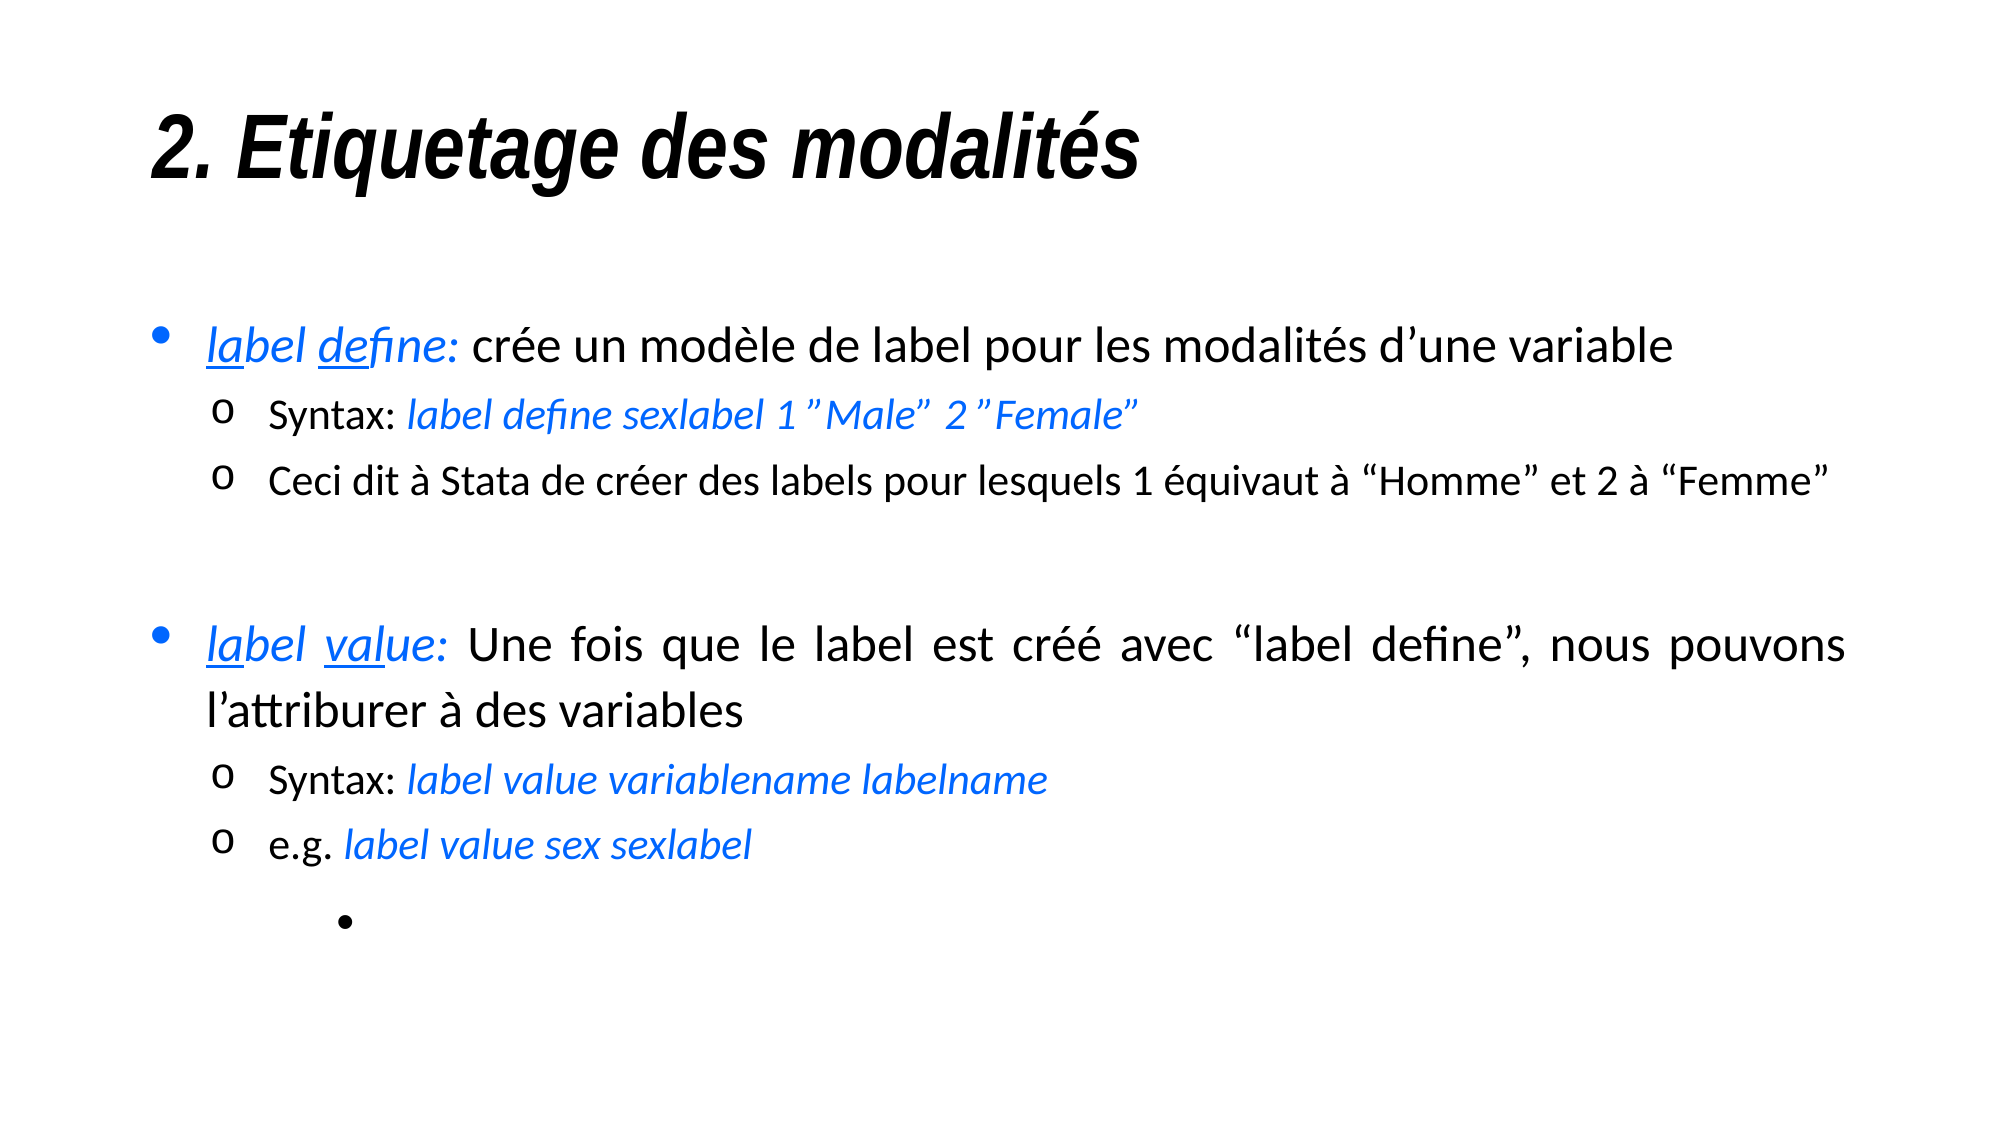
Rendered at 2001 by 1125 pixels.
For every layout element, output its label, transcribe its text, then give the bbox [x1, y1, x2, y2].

title 2. Etiquetage des modalités [137, 59, 1863, 238]
list label define: crée un modèle de label pour les modalités d’une variable Syntax: label define sexlabel 1 ”Male” 2 ”Female” Ceci dit à Stata de créer des labels pour lesquels 1 équivaut à “Homme” et 2 à “Femme” label value: Une fois que le label est créé avec “label define”, nous pouvons l’attriburer à des variables Syntax: label value variablename labelname e.g. label value sex sexlabel [137, 299, 1863, 1014]
